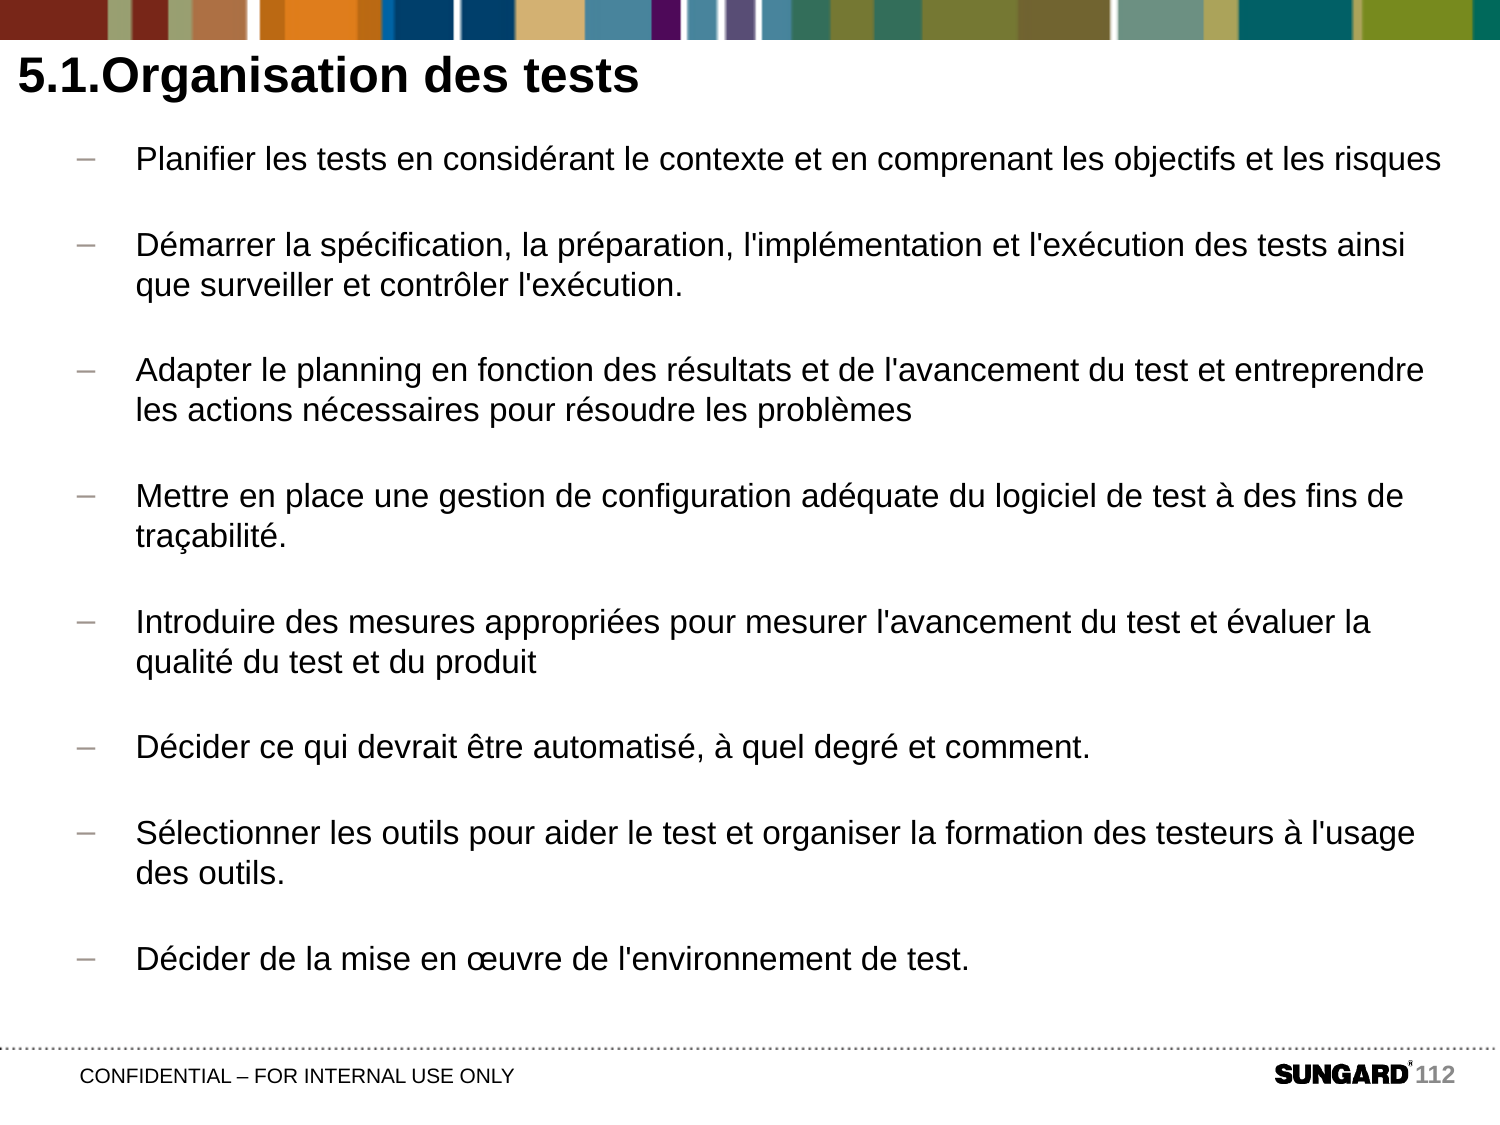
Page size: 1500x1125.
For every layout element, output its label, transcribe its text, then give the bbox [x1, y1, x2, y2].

picture [0, 1043, 1500, 1050]
title 5.1.Organisation des tests [17, 42, 1456, 132]
list Planifier les tests en considérant le contexte et en comprenant les objectifs et les risques Démarrer la spécification, la préparation, l'implémentation et l'exécution des tests ainsi que surveiller et contrôler l'exécution. Adapter le planning en fonction des résultats et de l'avancement du test et entreprendre les actions nécessaires pour résoudre les problèmes Mettre en place une gestion de configuration adéquate du logiciel de test à des fins de traçabilité. Introduire des mesures appropriées pour mesurer l'avancement du test et évaluer la qualité du test et du produit Décider ce qui devrait être automatisé, à quel degré et comment. Sélectionner les outils pour aider le test et organiser la formation des testeurs à l'usage des outils. Décider de la mise en œuvre de l'environnement de test. [17, 136, 1456, 1022]
picture [0, 0, 1500, 40]
text_box 112 [1396, 1058, 1456, 1088]
picture [1275, 1060, 1396, 1084]
